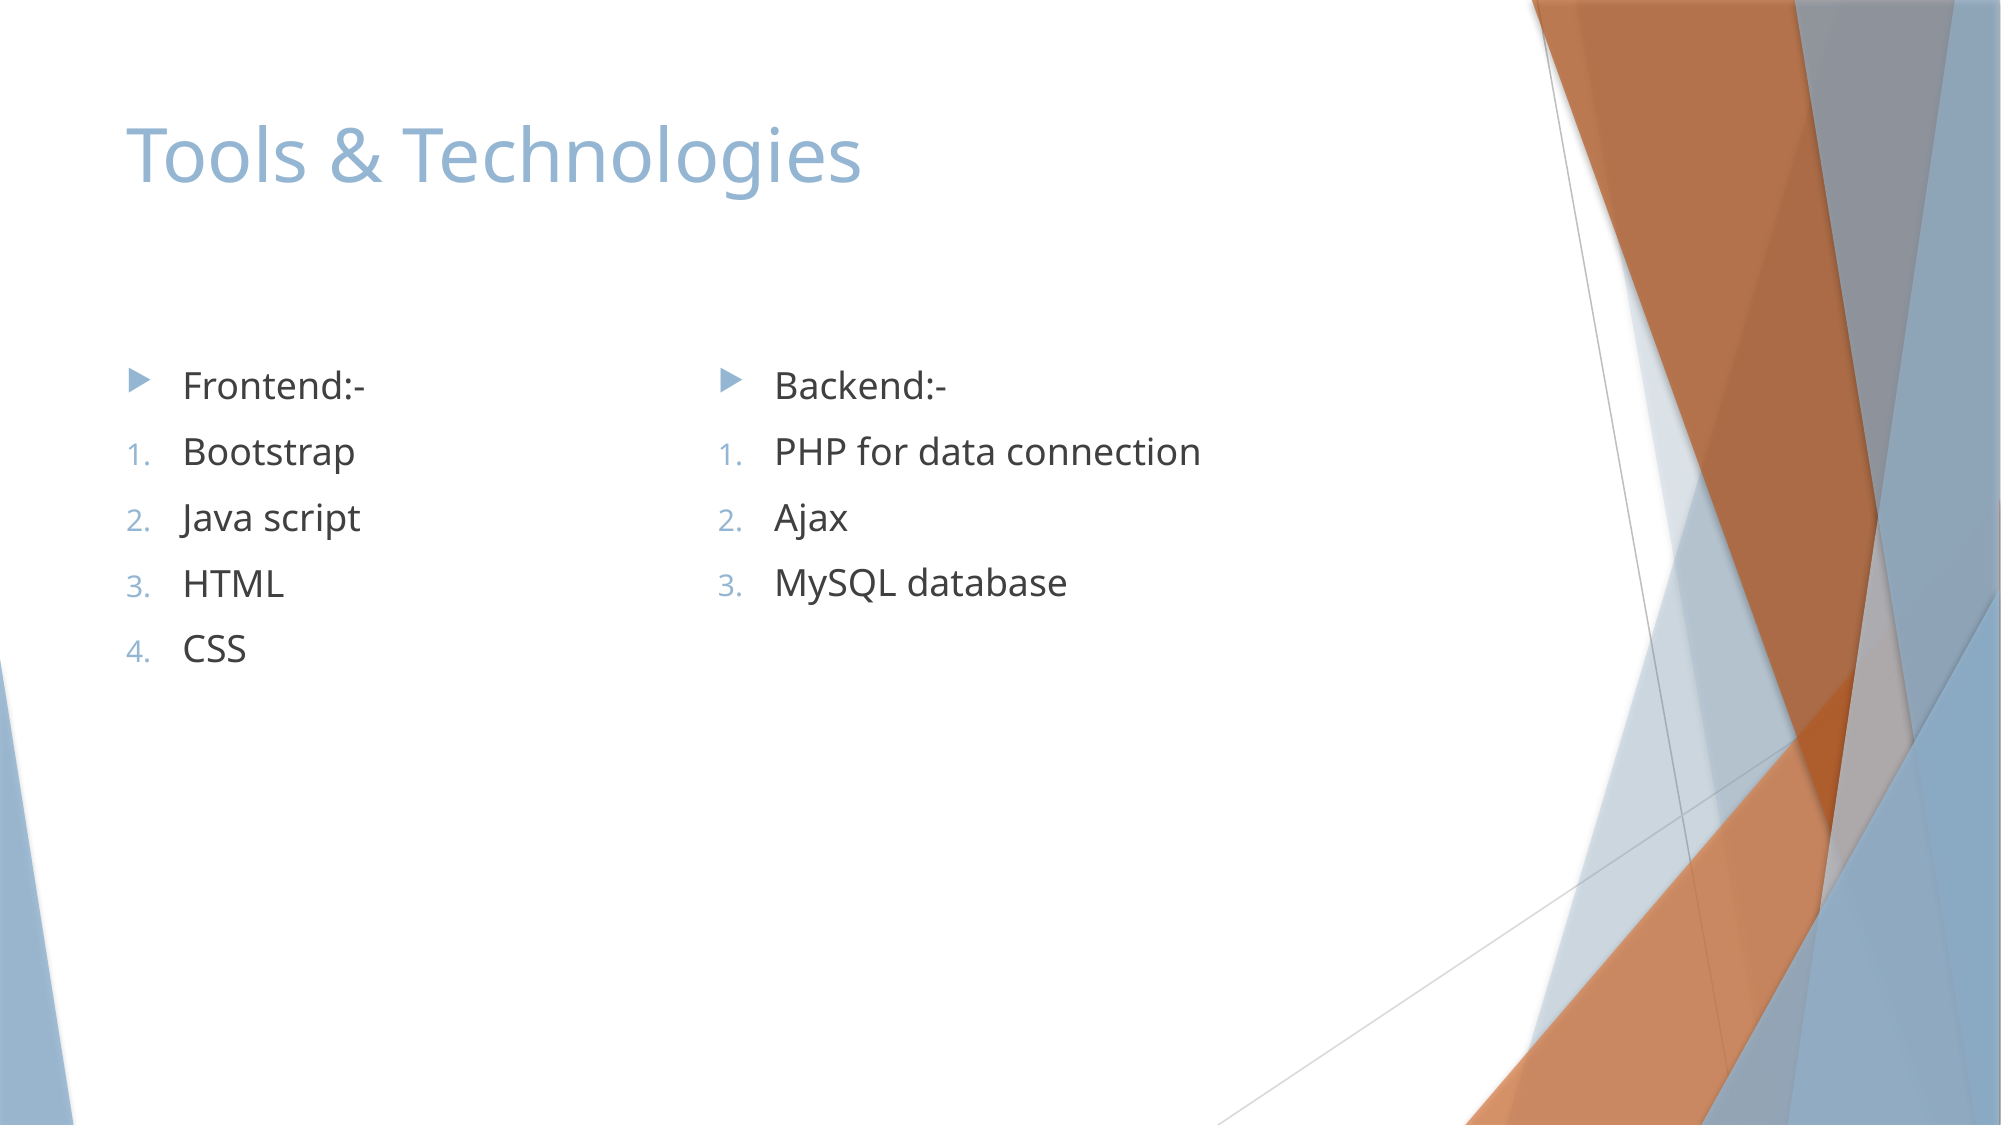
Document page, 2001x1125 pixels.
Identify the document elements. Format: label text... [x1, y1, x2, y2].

text_box Backend:- PHP for data connection Ajax MySQL database [702, 354, 1522, 991]
list Frontend:- Bootstrap Java script HTML CSS [111, 354, 586, 992]
title Tools & Technologies [111, 99, 1522, 317]
